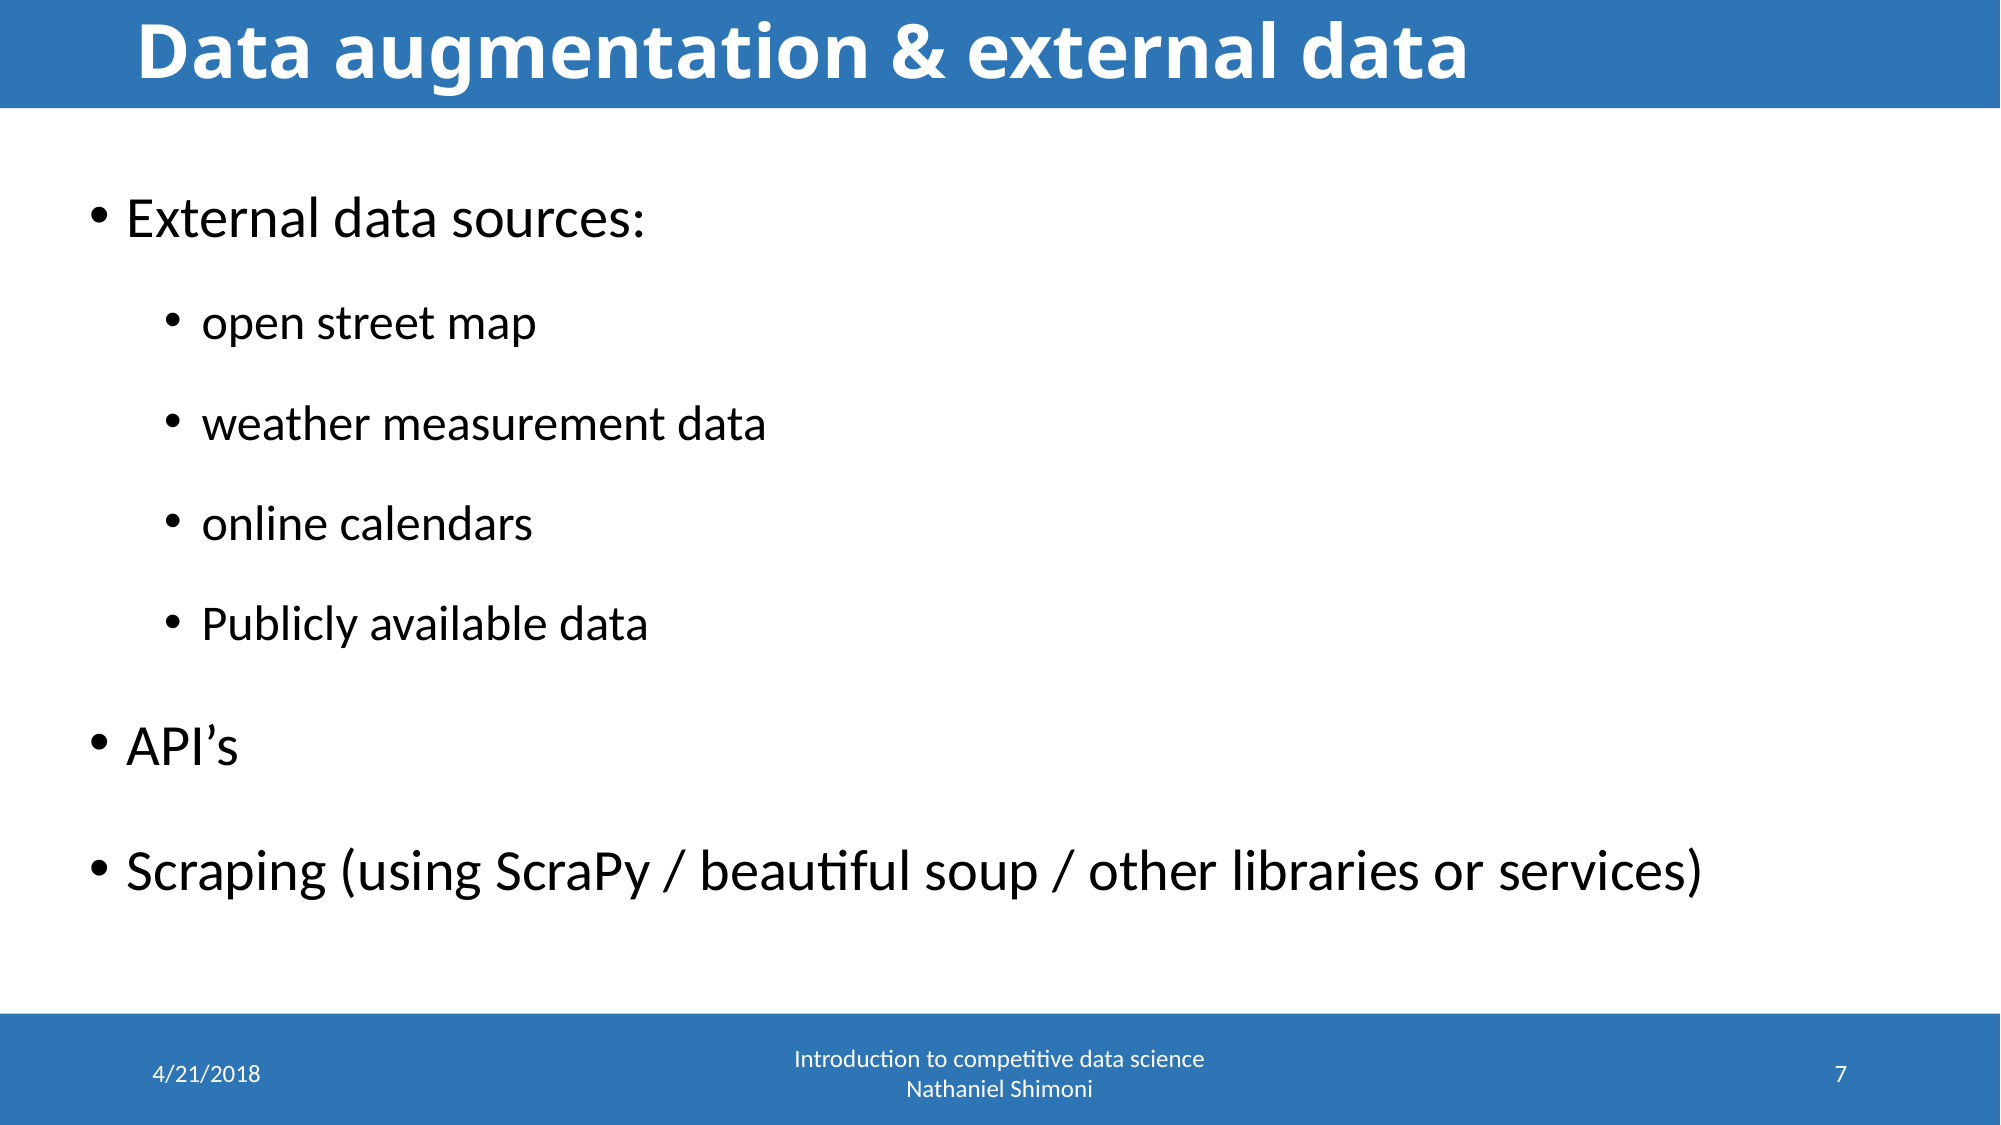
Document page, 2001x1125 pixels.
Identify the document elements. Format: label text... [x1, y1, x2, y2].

title Data augmentation & external data [120, 0, 1846, 109]
list External data sources: open street map weather measurement data online calendars Publicly available data API’s Scraping (using ScraPy / beautiful soup / other libraries or services) [74, 136, 1956, 992]
